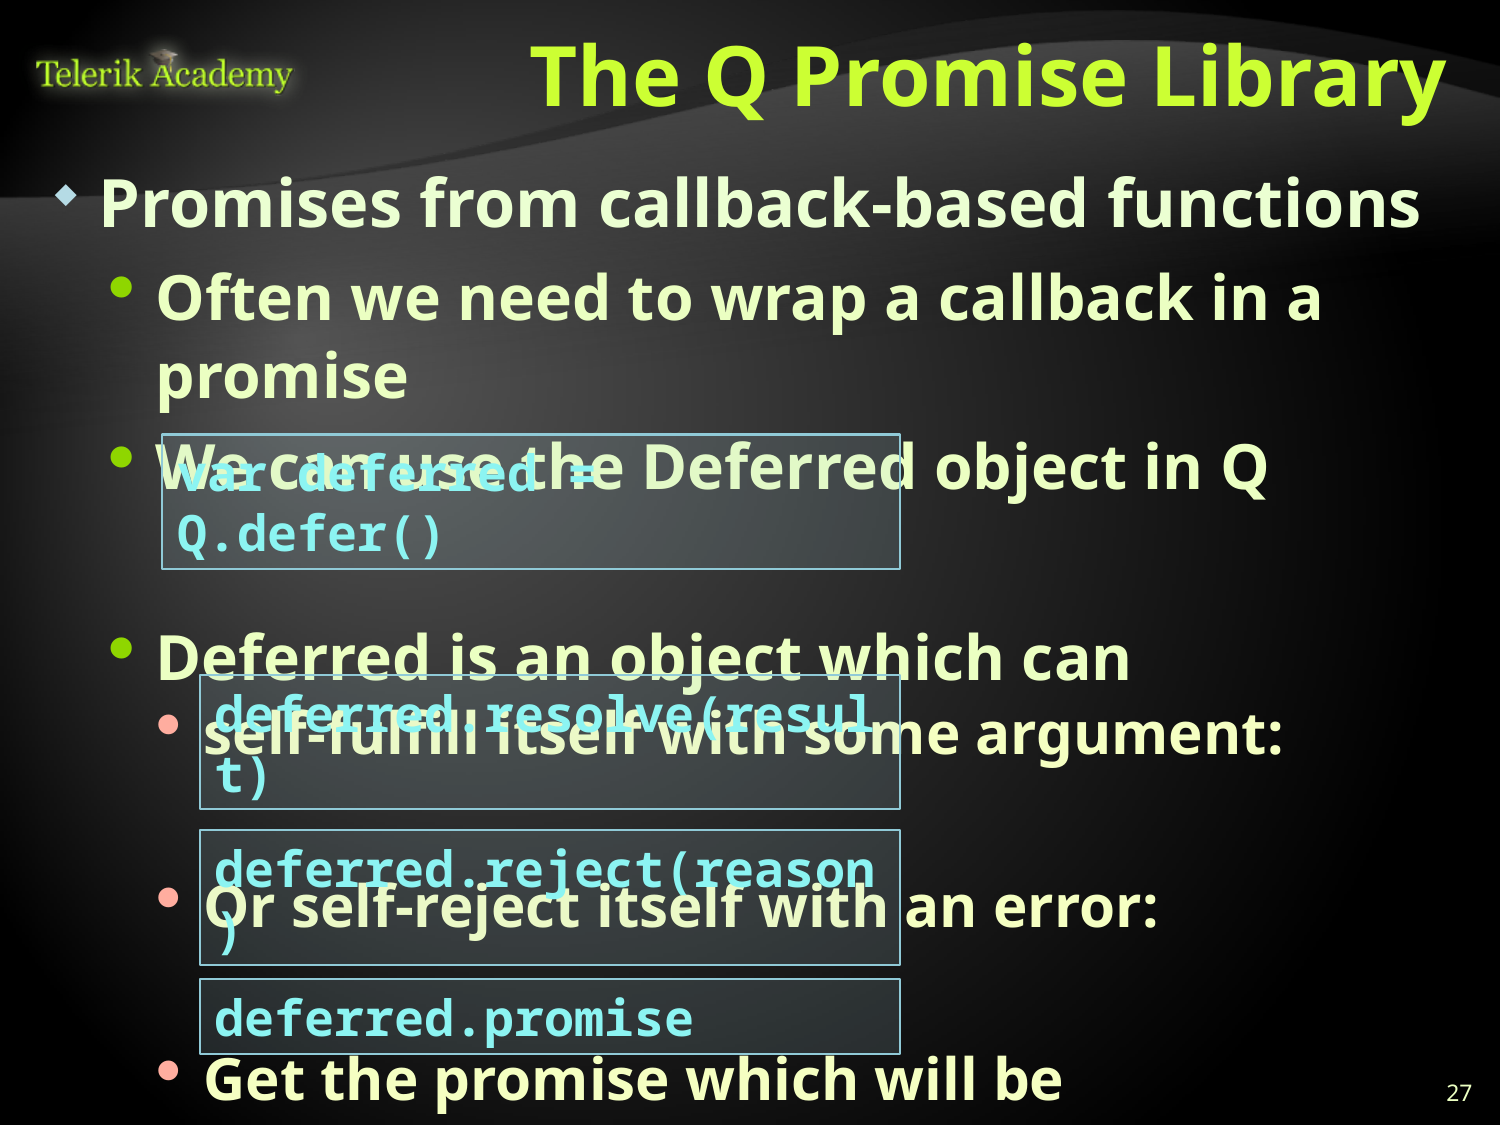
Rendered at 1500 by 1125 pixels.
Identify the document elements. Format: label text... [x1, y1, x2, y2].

slide_number 27 [1412, 1074, 1488, 1113]
title The Q Promise Library [300, 12, 1463, 149]
list Promises from callback-based functions Often we need to wrap a callback in a promise We can use the Deferred object in Q Deferred is an object which can self-fulfill itself with some argument: Or self-reject itself with an error: Get the promise which will be fulfilled/rejected: [37, 149, 1463, 1100]
text_box deferred.resolve(result) [200, 674, 900, 810]
text_box deferred.promise [200, 979, 900, 1055]
text_box deferred.reject(reason) [200, 830, 900, 965]
picture [0, 0, 1500, 1125]
text_box var deferred = Q.defer() [162, 434, 900, 570]
